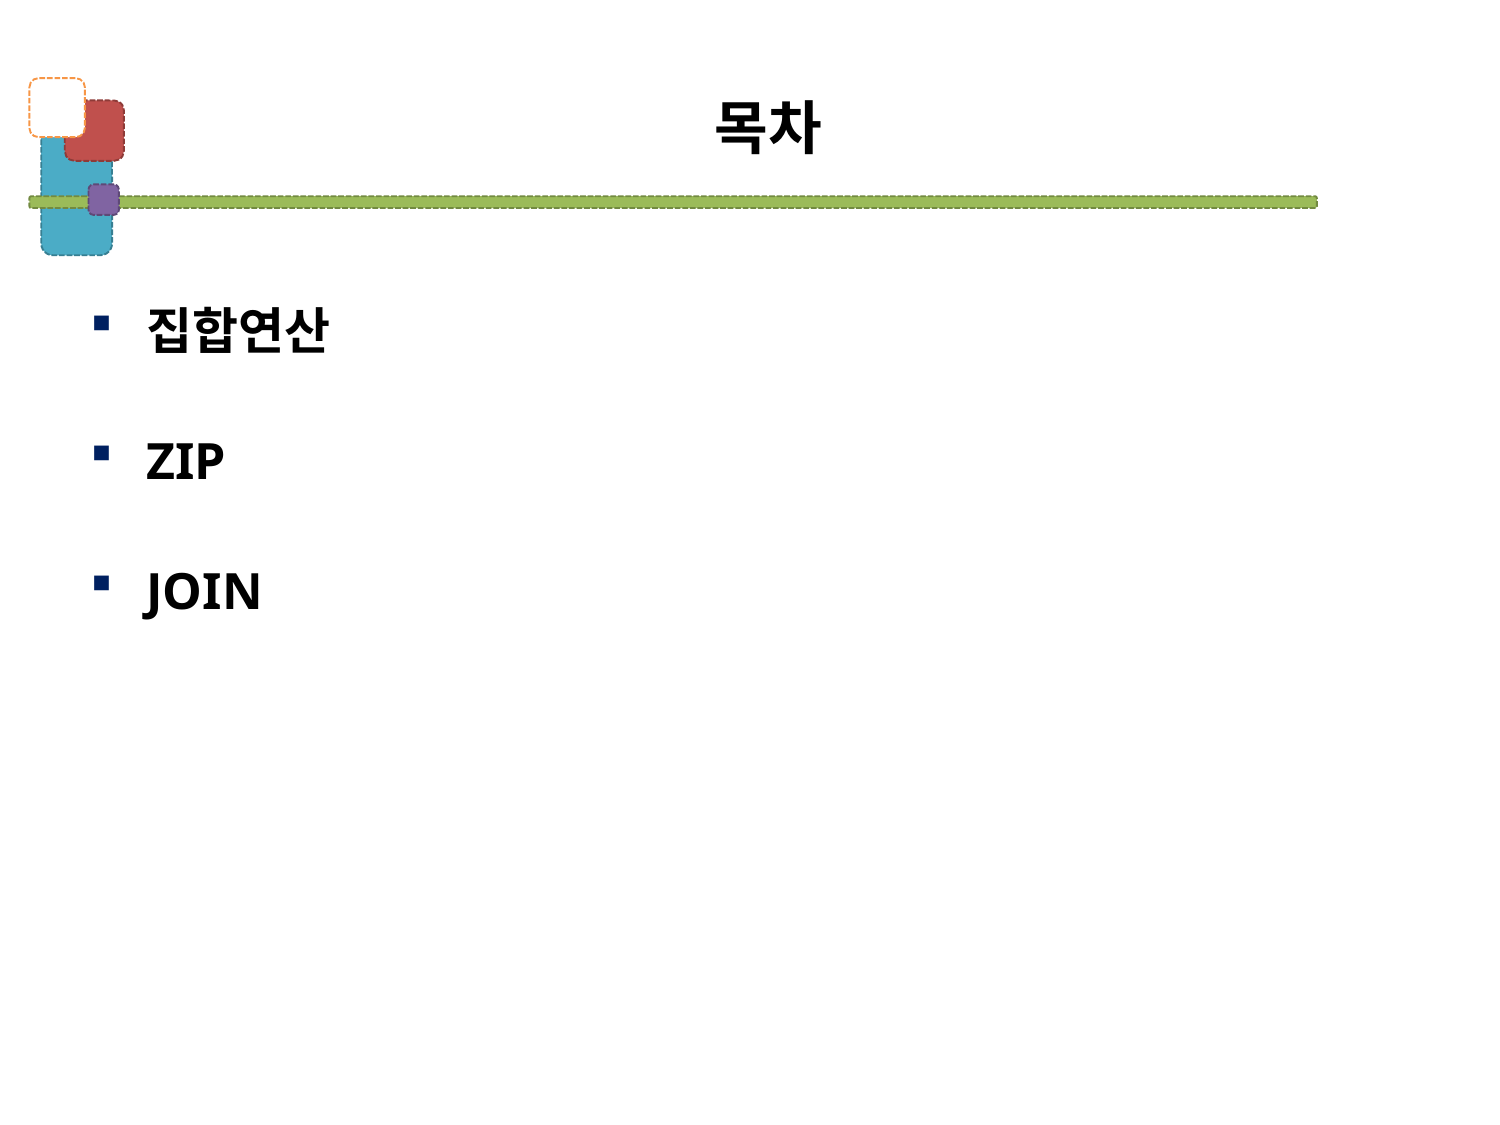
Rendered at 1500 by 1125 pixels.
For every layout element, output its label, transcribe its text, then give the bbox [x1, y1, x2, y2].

title 목차 [112, 45, 1425, 209]
list 집합연산 ZIP JOIN [75, 231, 1425, 1005]
